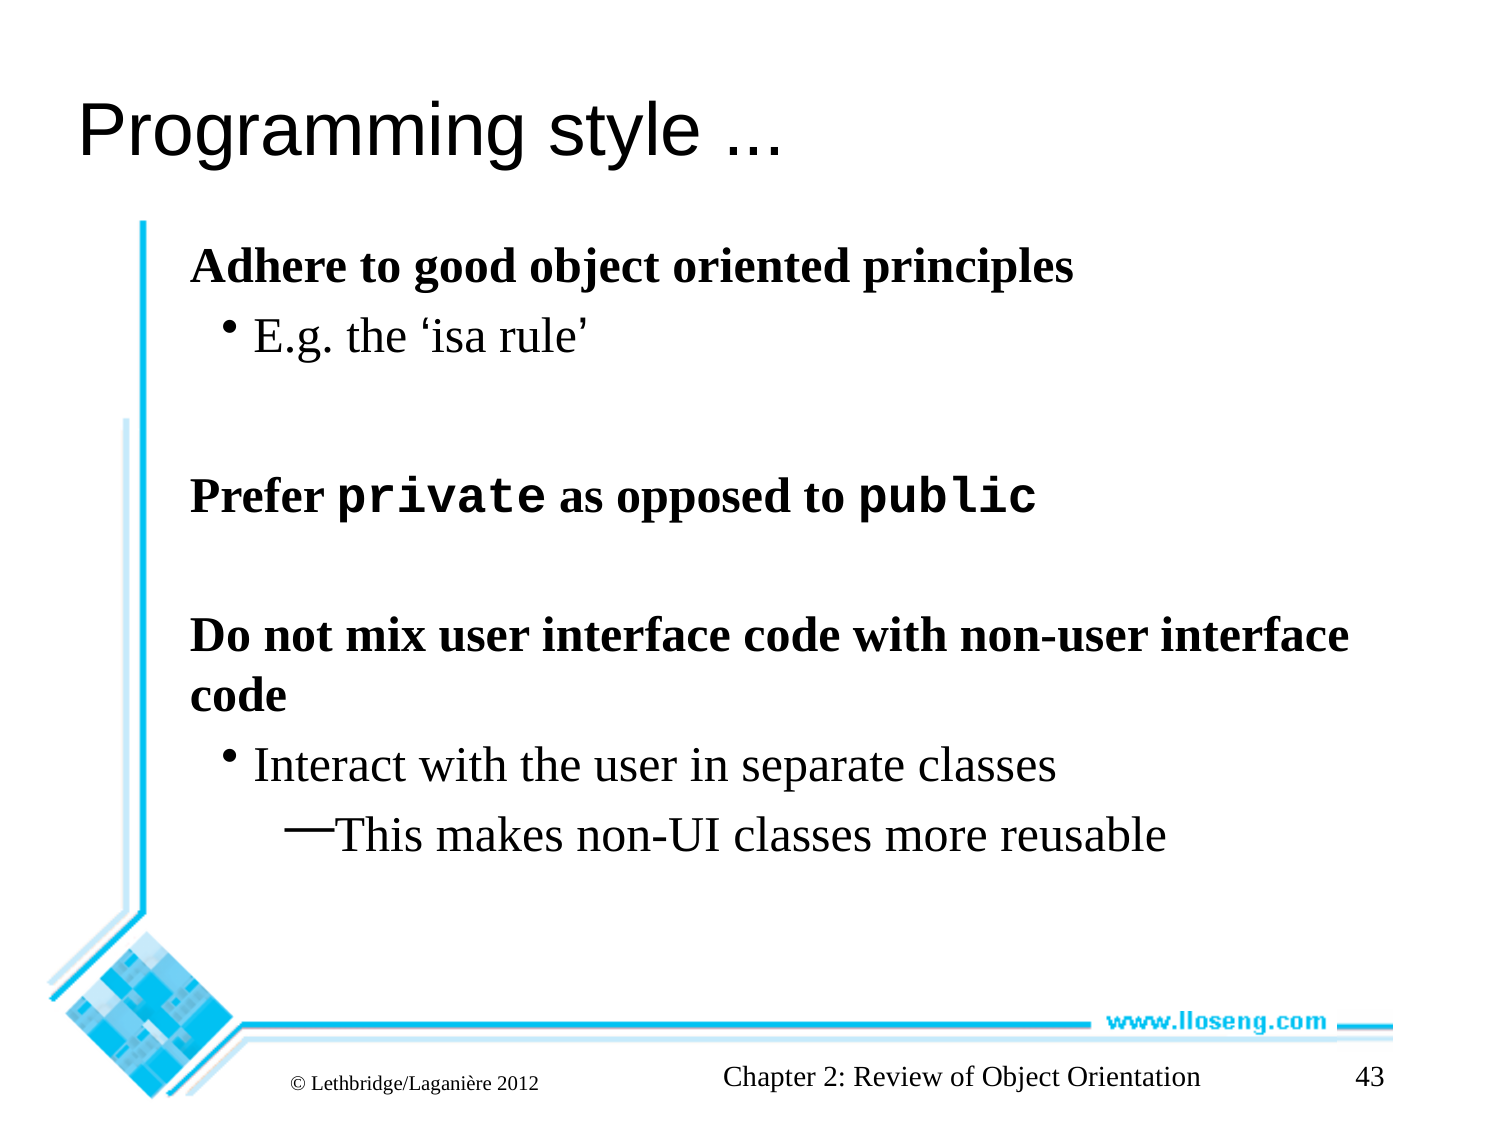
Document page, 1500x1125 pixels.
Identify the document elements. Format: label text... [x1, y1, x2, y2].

footer Chapter 2: Review of Object Orientation [624, 1050, 1300, 1125]
picture [35, 209, 1393, 1101]
title Programming style ... [62, 50, 1413, 200]
slide_number 43 [1325, 1050, 1400, 1125]
slide_number © Lethbridge/Laganière 2012 [275, 1062, 600, 1125]
list Adhere to good object oriented principles E.g. the ‘isa rule’ Prefer private as opposed to public Do not mix user interface code with non-user interface code Interact with the user in separate classes This makes non-UI classes more reusable [174, 224, 1413, 1013]
